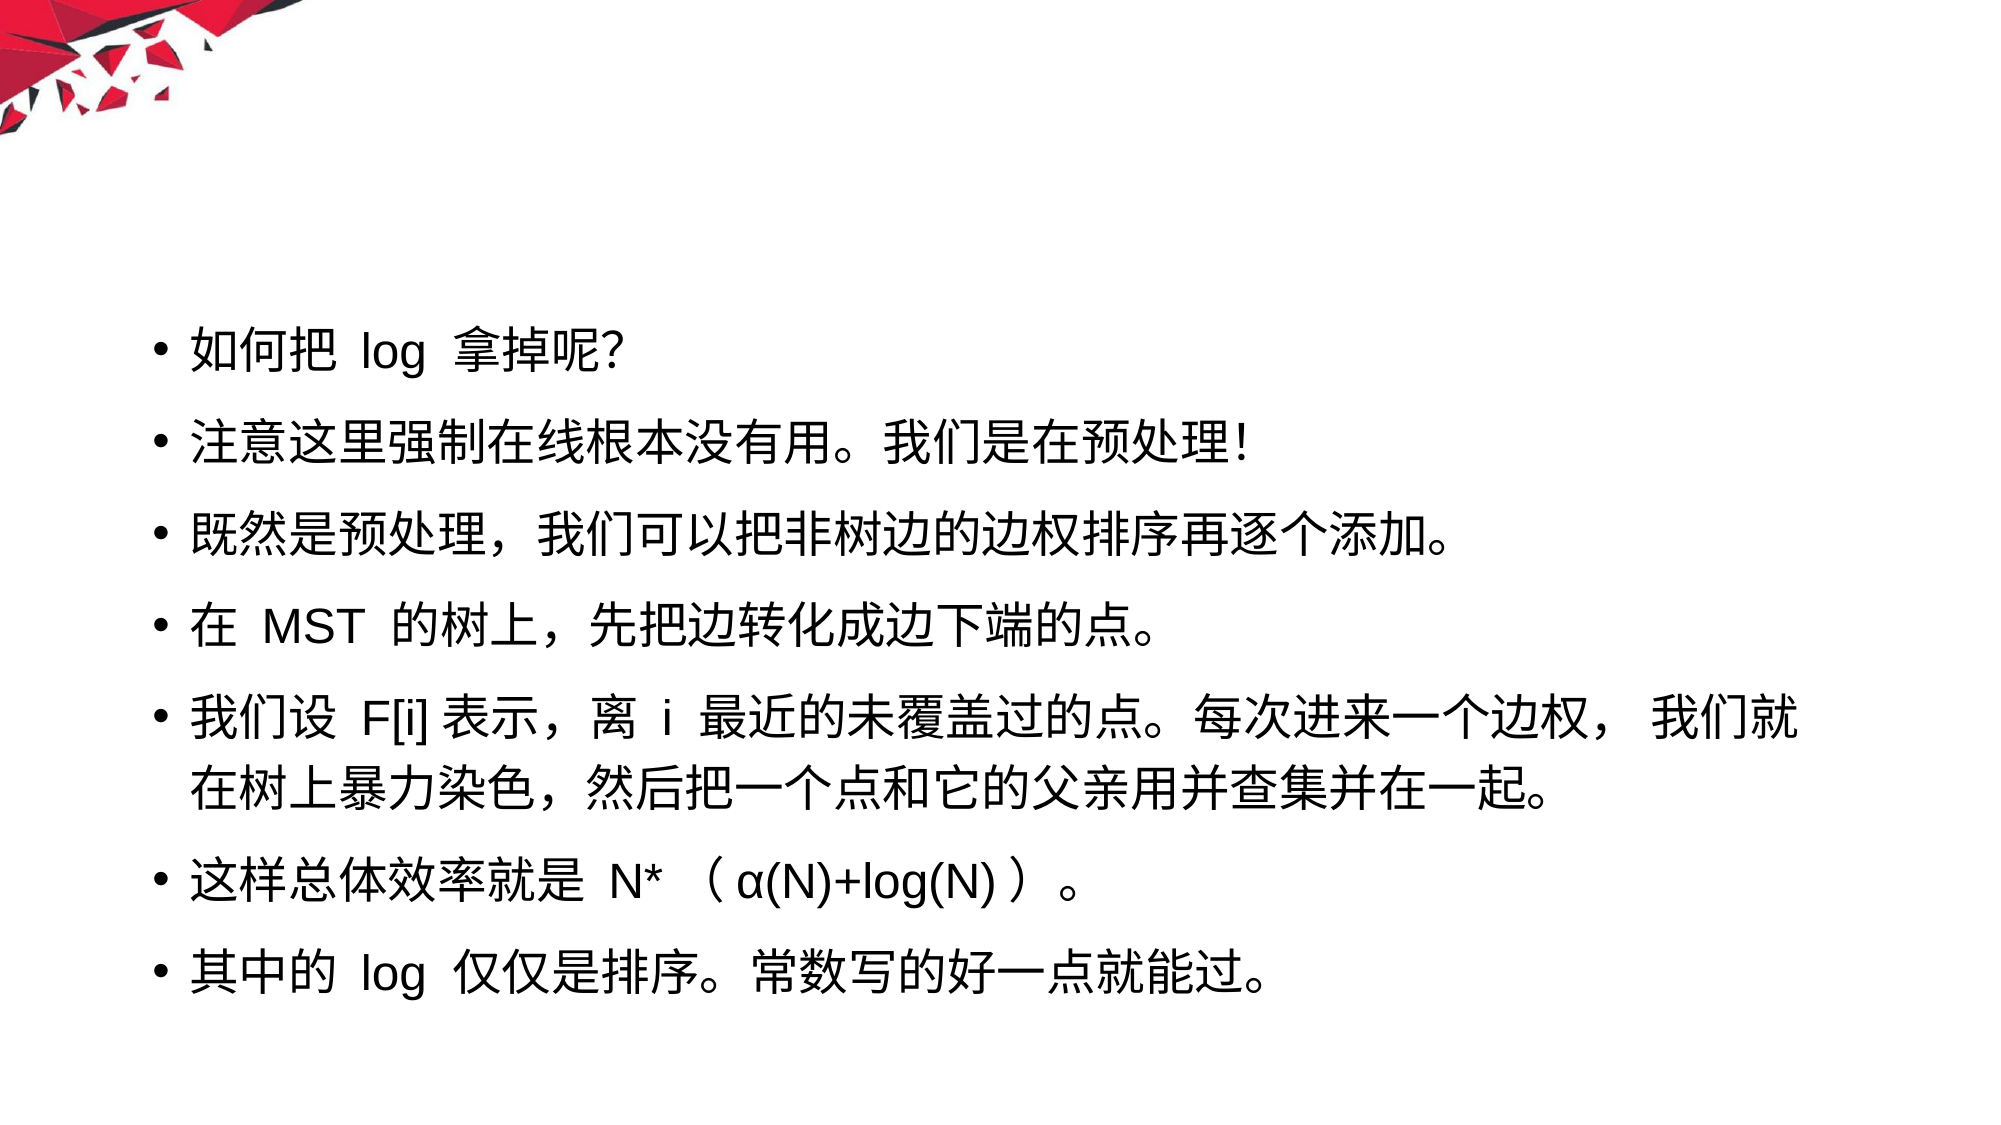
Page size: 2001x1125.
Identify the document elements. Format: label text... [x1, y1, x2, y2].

list 如何把 log 拿掉呢？ 注意这里强制在线根本没有用。我们是在预处理！ 既然是预处理，我们可以把非树边的边权排序再逐个添加。 在 MST 的树上，先把边转化成边下端的点。 我们设 F[i]表示，离 i 最近的未覆盖过的点。每次进来一个边权， 我们就在树上暴力染色，然后把一个点和它的父亲用并查集并在一起。 这样总体效率就是 N*（α(N)+log(N)）。 其中的 log 仅仅是排序。常数写的好一点就能过。 [137, 299, 1863, 1014]
picture [0, 0, 315, 161]
